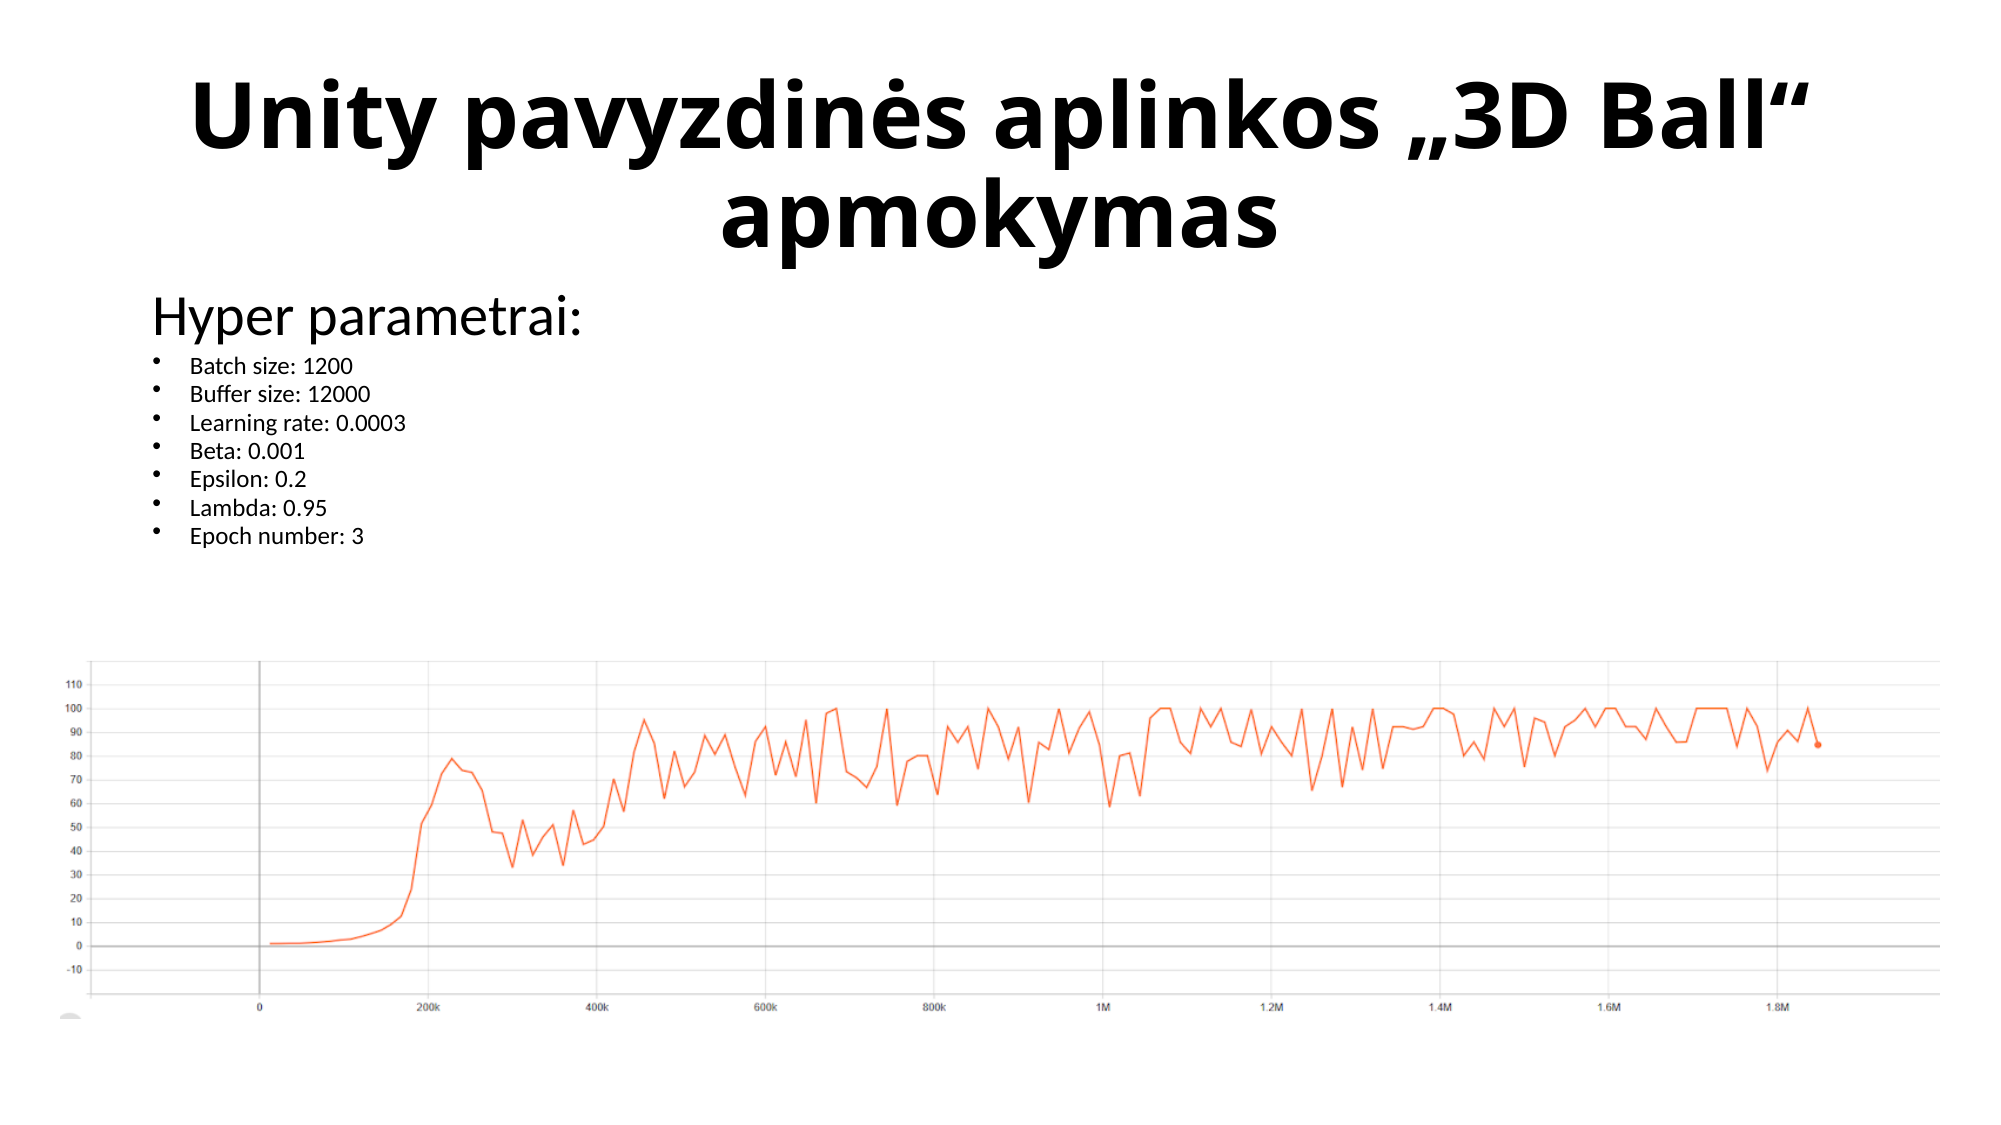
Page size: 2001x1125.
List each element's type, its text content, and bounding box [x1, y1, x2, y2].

title Unity pavyzdinės aplinkos „3D Ball“ apmokymas [137, 59, 1863, 277]
list Hyper parametrai: Batch size: 1200 Buffer size: 12000 Learning rate: 0.0003 Beta: 0.001 Epsilon: 0.2 Lambda: 0.95 Epoch number: 3 [137, 277, 1863, 654]
picture [59, 654, 1940, 1019]
